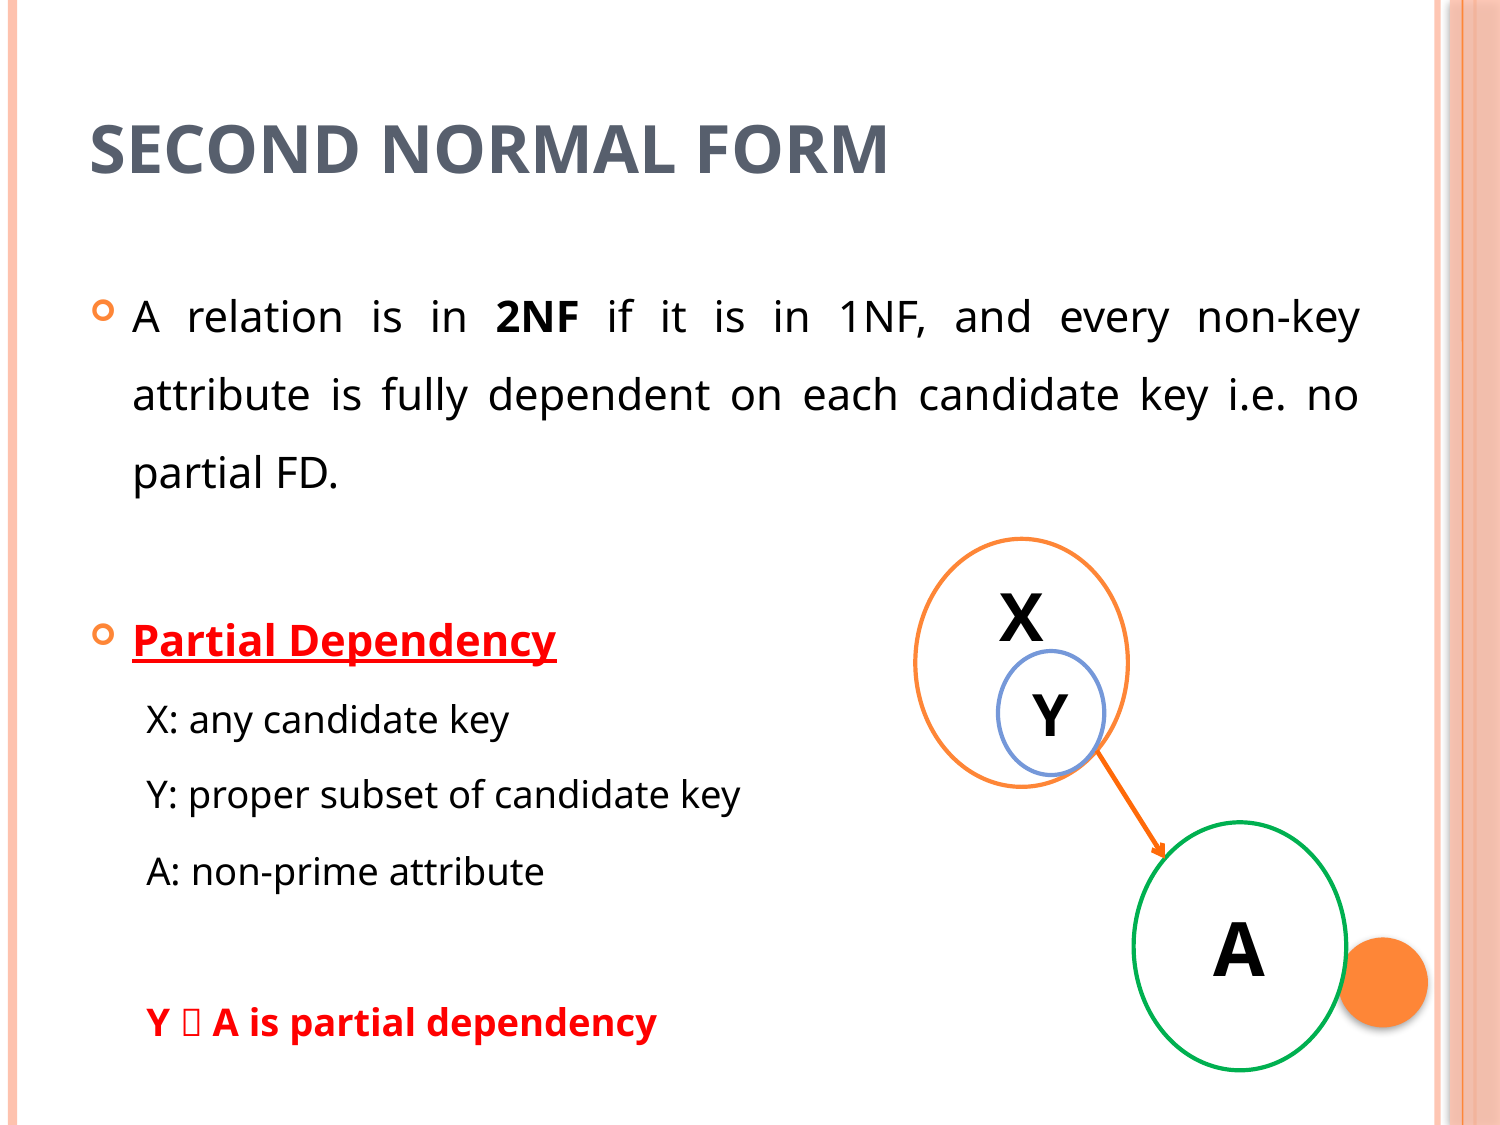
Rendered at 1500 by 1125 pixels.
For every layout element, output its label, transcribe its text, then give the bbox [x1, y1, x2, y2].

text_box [914, 538, 1347, 1071]
list A relation is in 2NF if it is in 1NF, and every non-key attribute is fully dependent on each candidate key i.e. no partial FD. Partial Dependency X: any candidate key Y: proper subset of candidate key A: non-prime attribute Y  A is partial dependency [75, 255, 1376, 1055]
title Second Normal Form [75, 7, 1300, 195]
